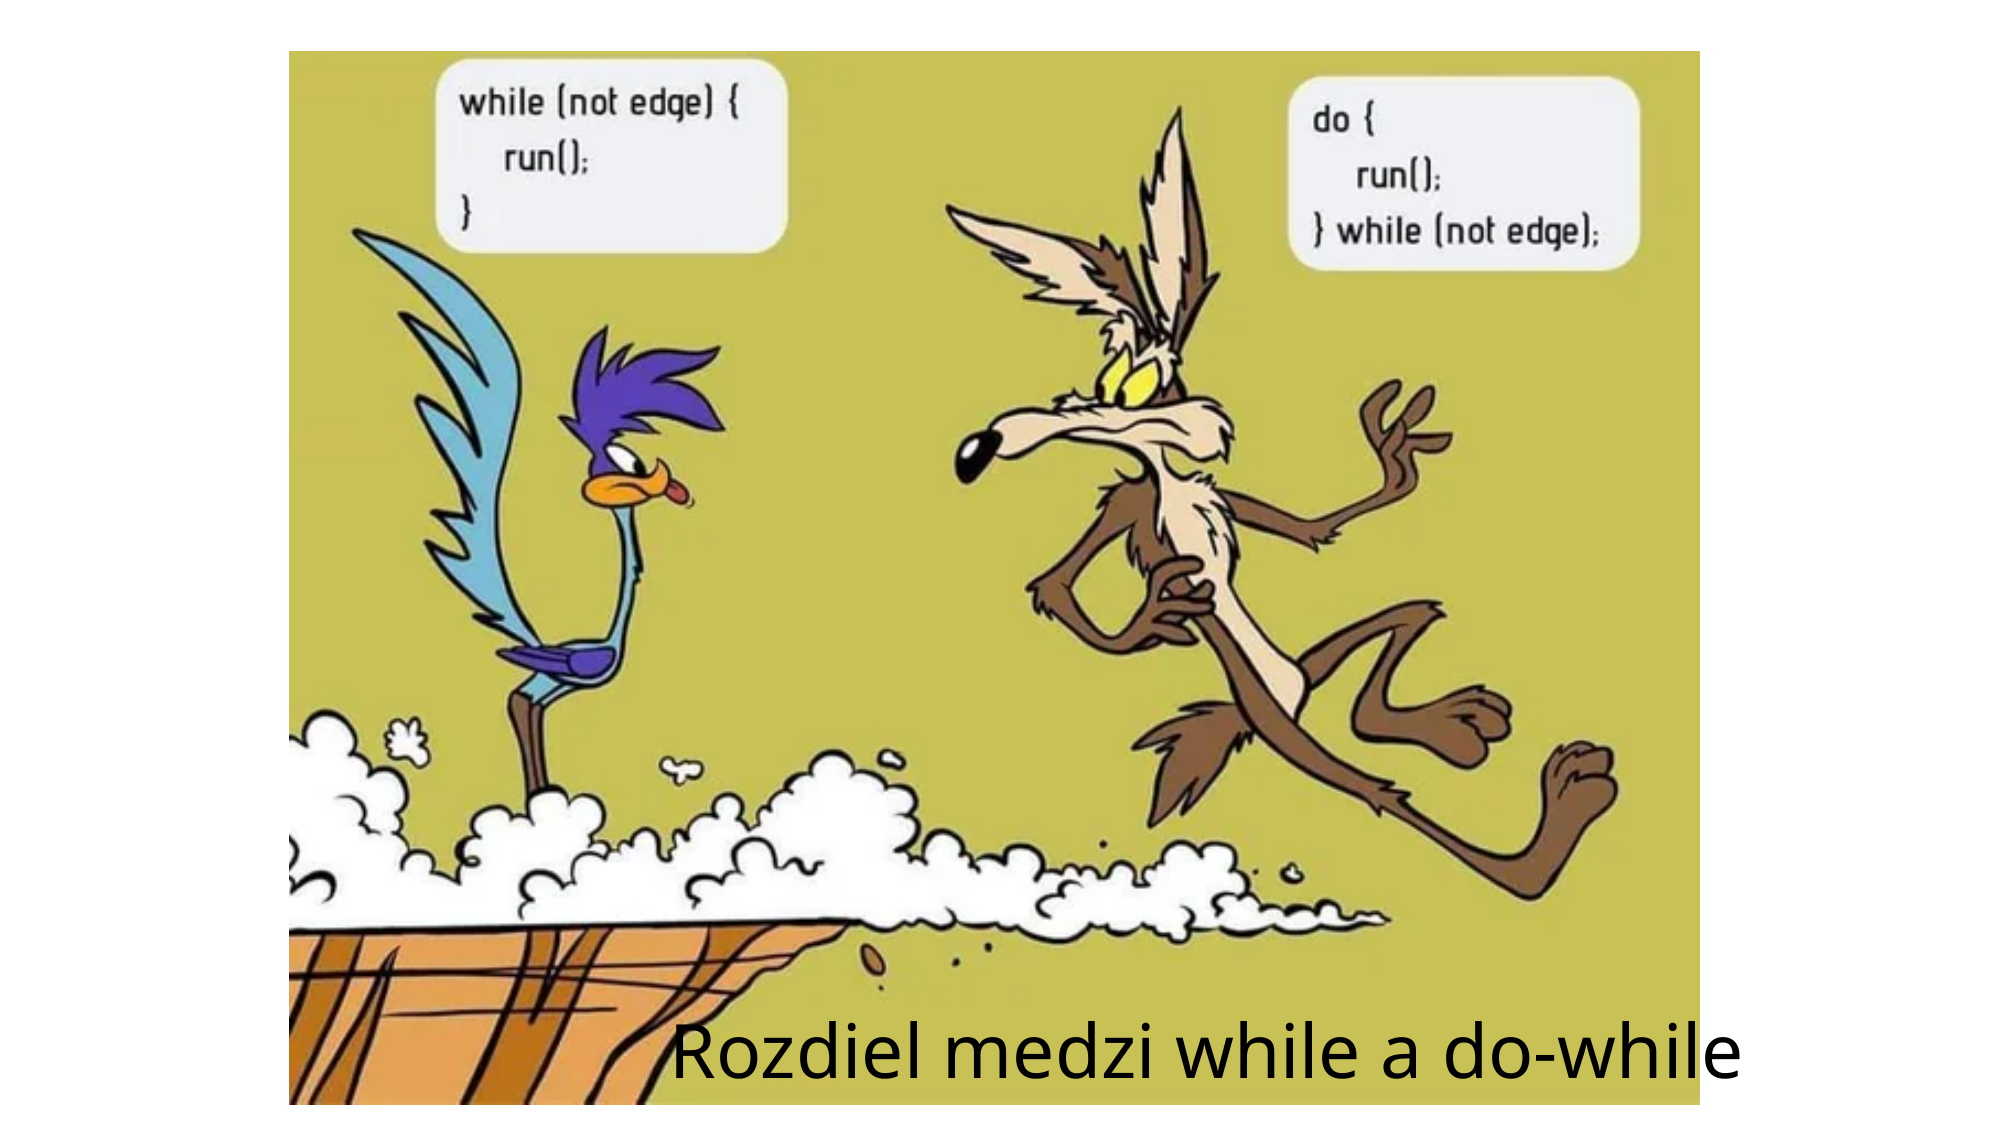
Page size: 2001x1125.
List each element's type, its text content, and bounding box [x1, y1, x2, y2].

title Rozdiel medzi while a do-while [344, 984, 2000, 1125]
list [289, 50, 1701, 1105]
